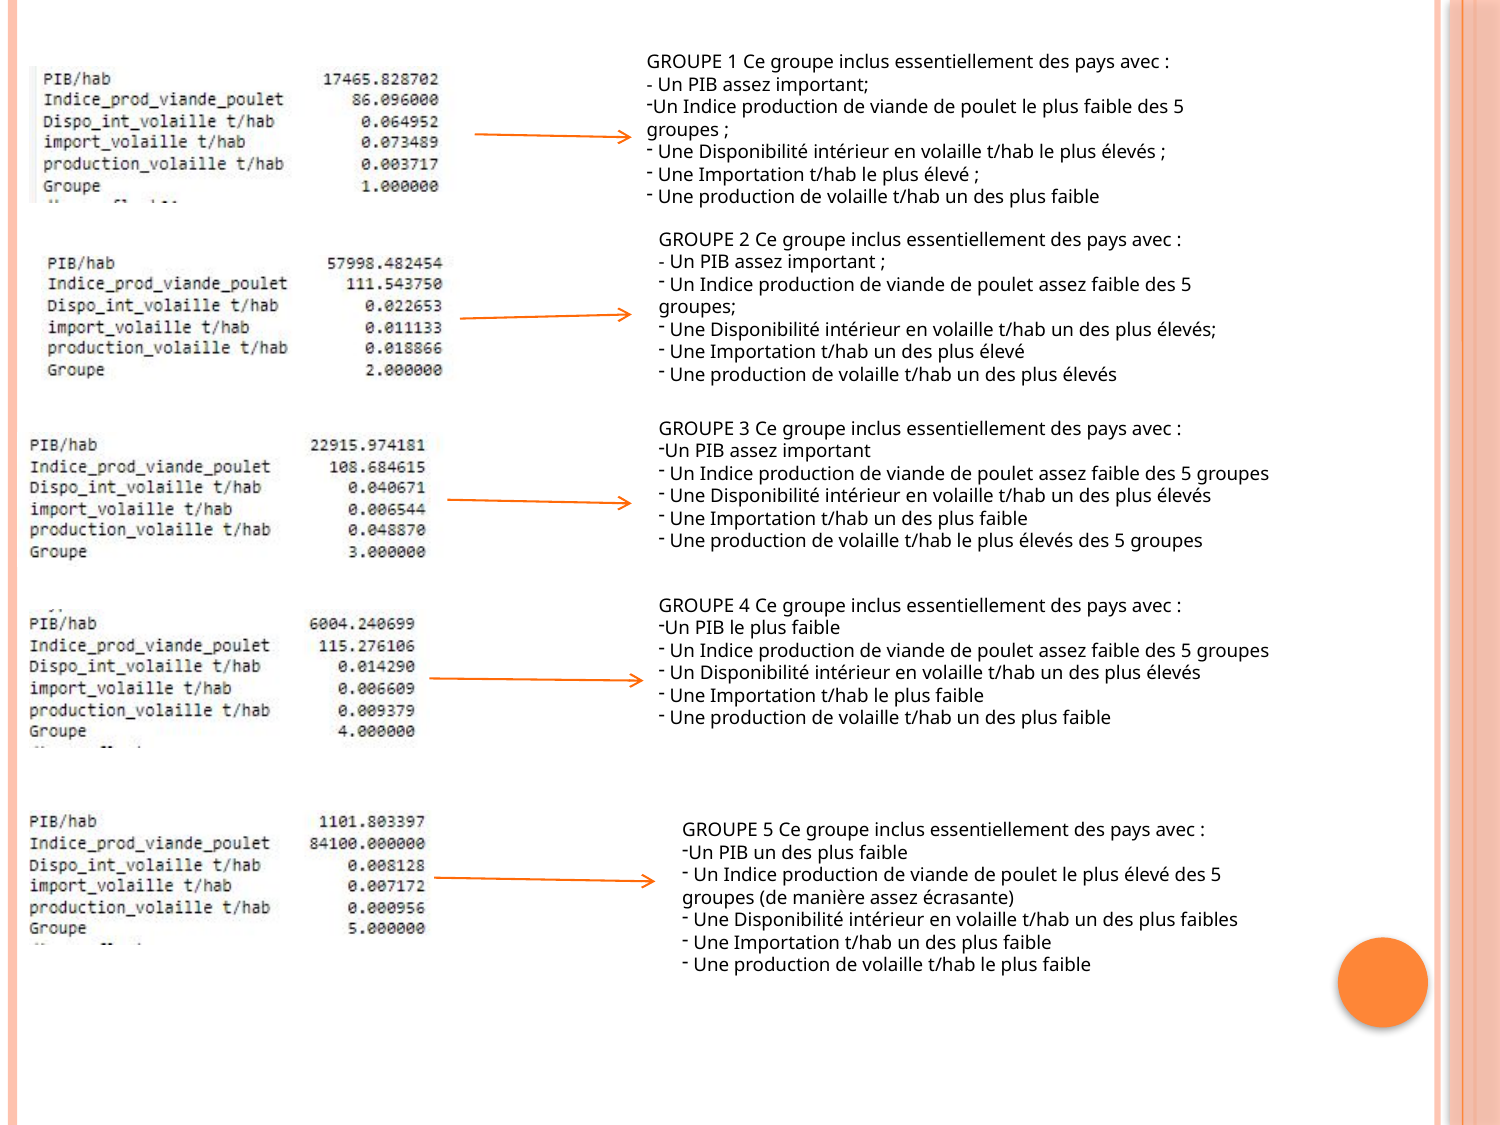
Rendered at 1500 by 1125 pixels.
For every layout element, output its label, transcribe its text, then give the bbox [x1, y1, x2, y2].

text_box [428, 677, 645, 682]
text_box GROUPE 5 Ce groupe inclus essentiellement des pays avec : Un PIB un des plus faible Un Indice production de viande de poulet le plus élevé des 5 groupes (de manière assez écrasante) Une Disponibilité intérieur en volaille t/hab un des plus faibles Une Importation t/hab un des plus faible Une production de volaille t/hab le plus faible [667, 810, 1306, 1006]
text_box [459, 313, 633, 320]
picture [28, 65, 476, 203]
picture [28, 809, 435, 946]
text_box GROUPE 2 Ce groupe inclus essentiellement des pays avec : - Un PIB assez important ; Un Indice production de viande de poulet assez faible des 5 groupes; Une Disponibilité intérieur en volaille t/hab un des plus élevés; Une Importation t/hab un des plus élevé Une production de volaille t/hab un des plus élevés [643, 219, 1270, 393]
text_box GROUPE 4 Ce groupe inclus essentiellement des pays avec : Un PIB le plus faible Un Indice production de viande de poulet assez faible des 5 groupes Un Disponibilité intérieur en volaille t/hab un des plus élevés Une Importation t/hab le plus faible Une production de volaille t/hab un des plus faible [643, 586, 1436, 759]
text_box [433, 877, 656, 882]
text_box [446, 499, 633, 504]
text_box GROUPE 3 Ce groupe inclus essentiellement des pays avec : Un PIB assez important Un Indice production de viande de poulet assez faible des 5 groupes Une Disponibilité intérieur en volaille t/hab un des plus élevés Une Importation t/hab un des plus faible Une production de volaille t/hab le plus élevés des 5 groupes [643, 408, 1341, 582]
picture [40, 254, 461, 383]
picture [17, 432, 448, 568]
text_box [474, 133, 633, 138]
text_box GROUPE 1 Ce groupe inclus essentiellement des pays avec : - Un PIB assez important; Un Indice production de viande de poulet le plus faible des 5 groupes ; Une Disponibilité intérieur en volaille t/hab le plus élevés ; Une Importation t/hab le plus élevé ; Une production de volaille t/hab un des plus faible [631, 42, 1258, 215]
picture [28, 609, 430, 748]
